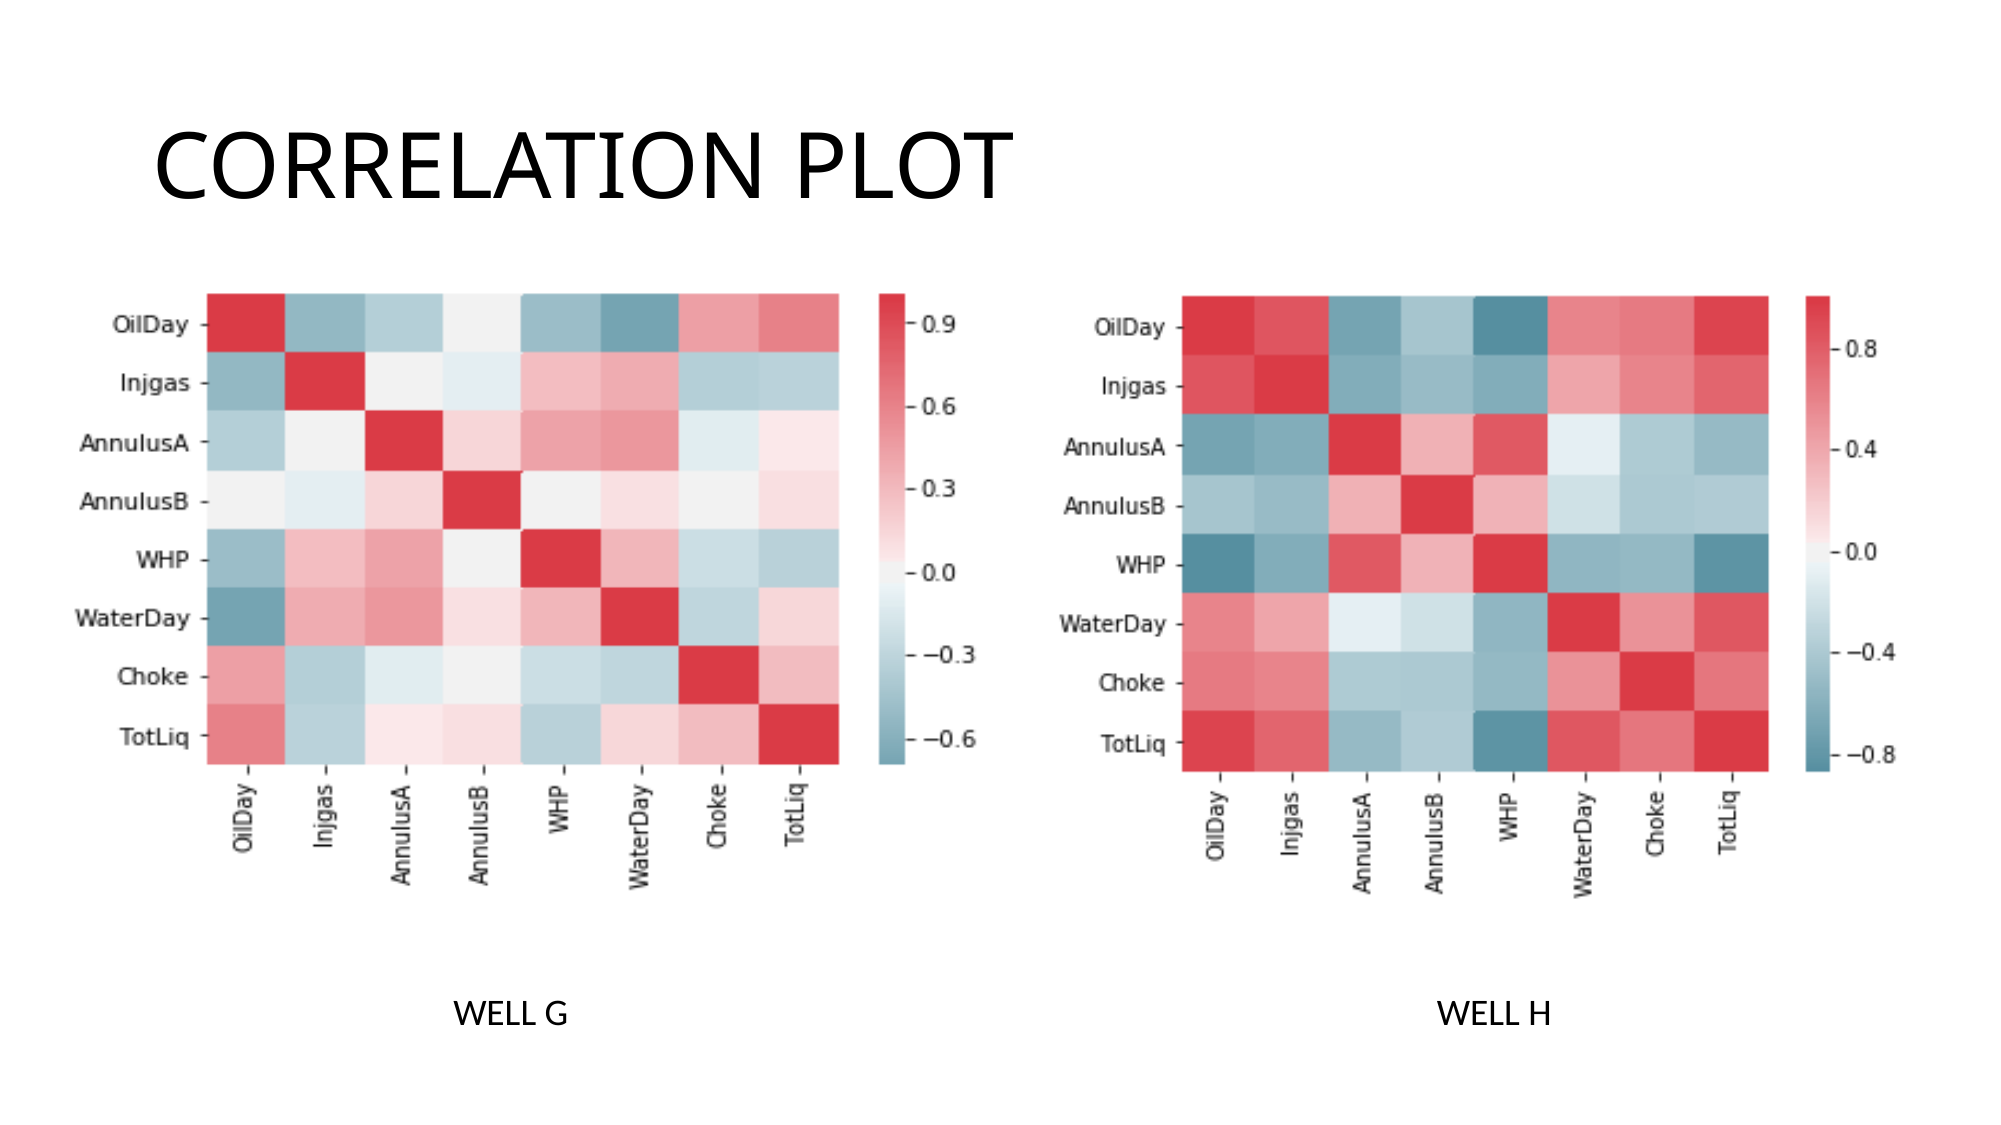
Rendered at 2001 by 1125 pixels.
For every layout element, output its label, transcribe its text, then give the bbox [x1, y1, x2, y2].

title CORRELATION PLOT [137, 59, 1863, 278]
text_box WELL H [1422, 980, 1567, 1041]
picture [71, 277, 1000, 912]
text_box WELL G [438, 980, 584, 1041]
picture [1047, 277, 1929, 912]
